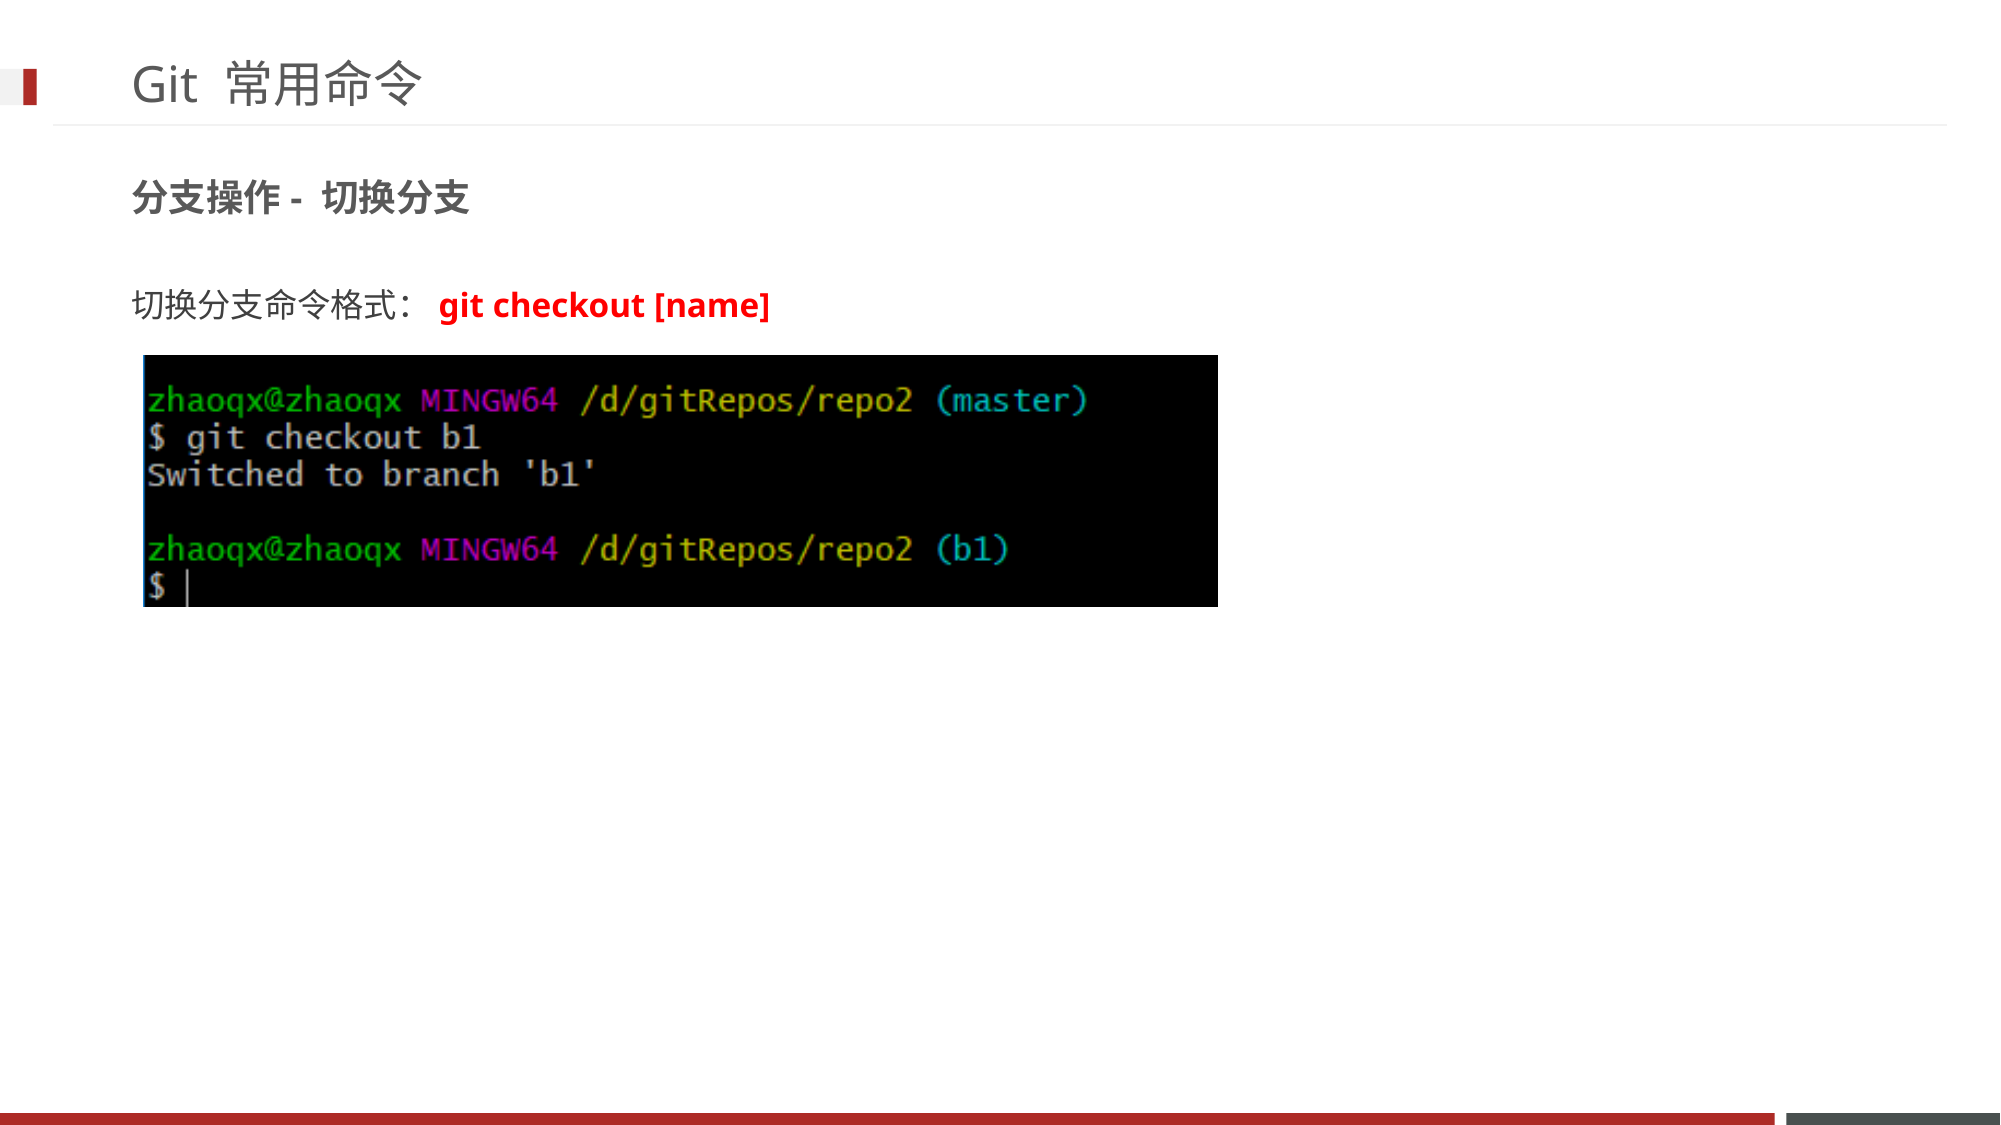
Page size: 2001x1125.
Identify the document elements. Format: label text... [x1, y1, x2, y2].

title Git 常用命令 [116, 40, 1556, 125]
list 分支操作- 切换分支 [116, 154, 1880, 239]
text_box 切换分支命令格式：git checkout [name] [116, 256, 1903, 339]
picture [142, 355, 1218, 608]
